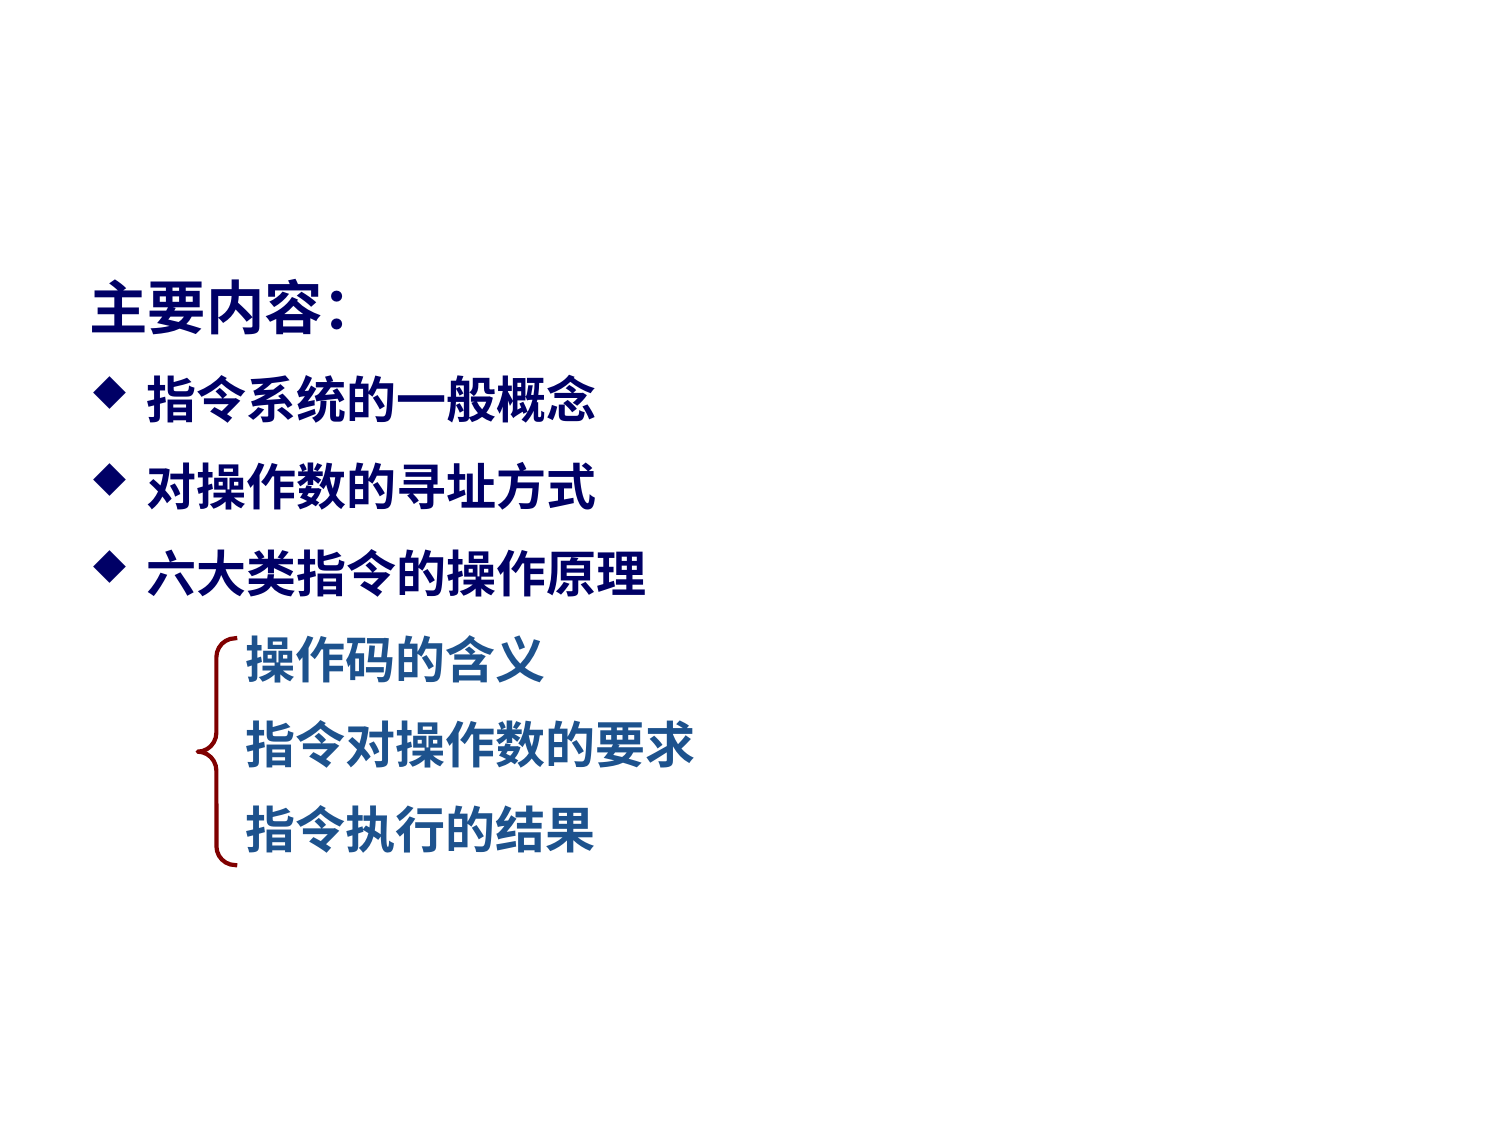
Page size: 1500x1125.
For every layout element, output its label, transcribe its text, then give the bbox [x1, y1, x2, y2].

text_box [197, 638, 236, 866]
list 主要内容： 指令系统的一般概念 对操作数的寻址方式 六大类指令的操作原理 [74, 249, 1451, 1038]
text_box 操作码的含义 指令对操作数的要求 指令执行的结果 [230, 621, 818, 867]
